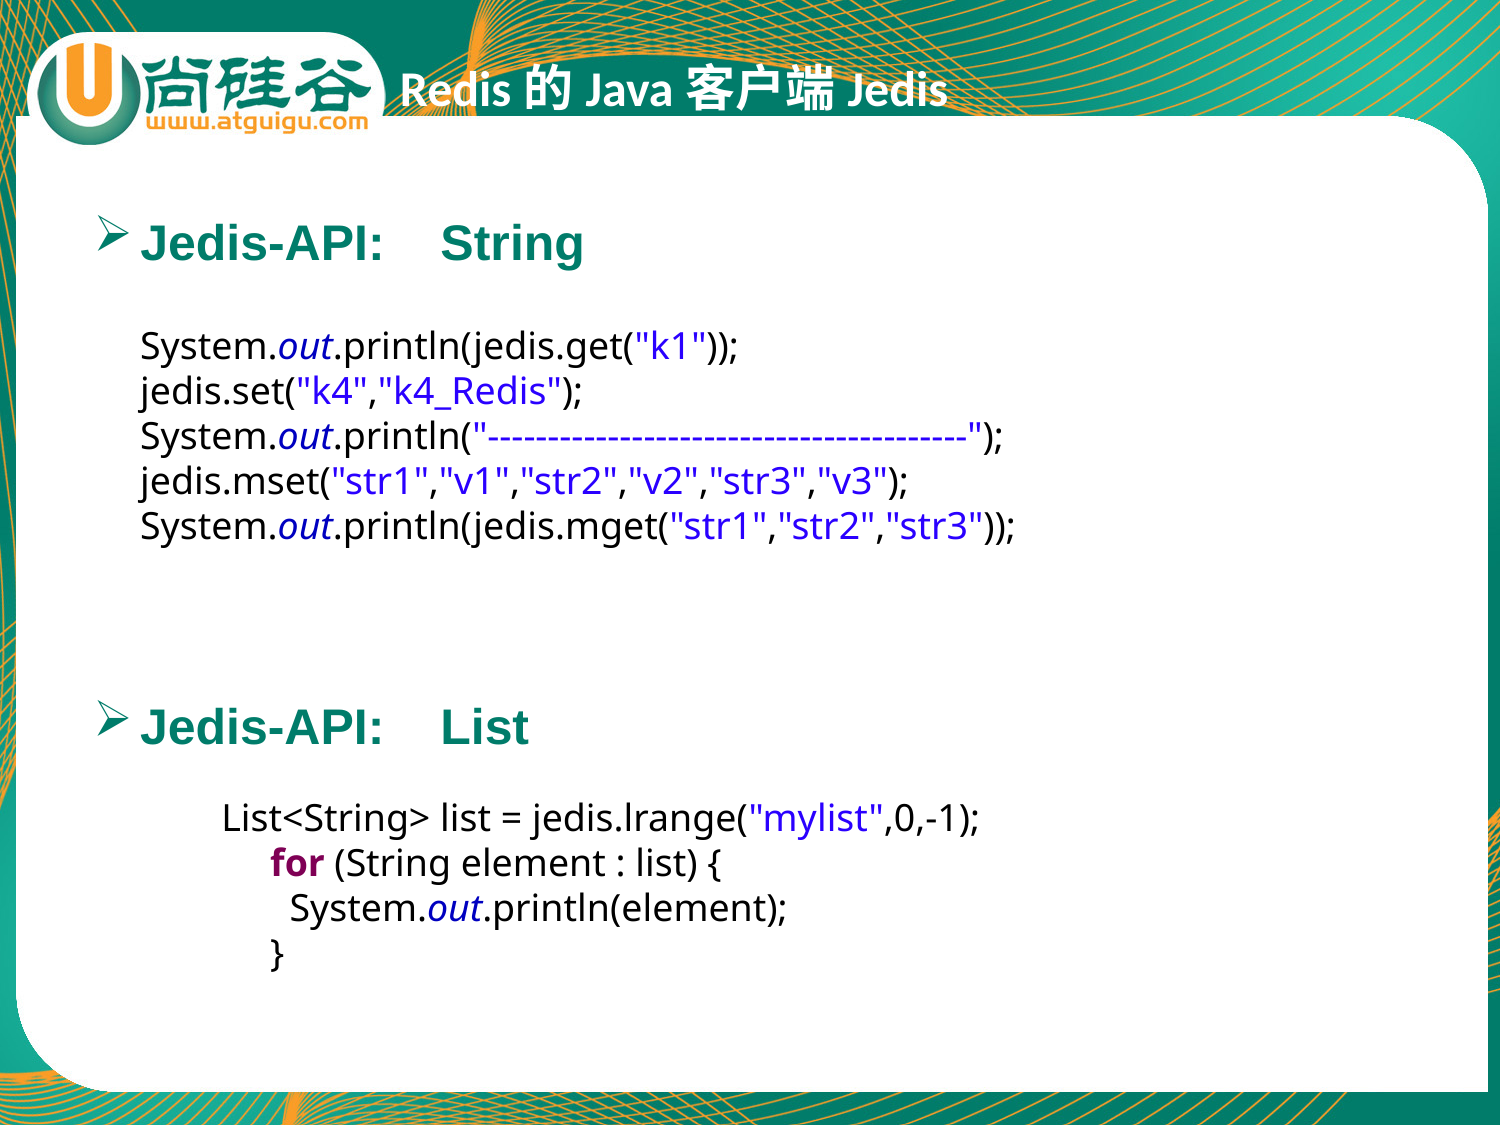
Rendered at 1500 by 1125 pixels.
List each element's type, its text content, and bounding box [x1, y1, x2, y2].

picture [0, 0, 1500, 1125]
text_box List<String> list = jedis.lrange("mylist",0,-1); for (String element : list) { System.out.println(element); } [206, 786, 1353, 982]
text_box Redis的Java客户端Jedis [385, 19, 964, 124]
text_box Jedis-API: String [78, 172, 601, 278]
text_box Jedis-API: List [78, 656, 545, 762]
text_box System.out.println(jedis.get("k1")); jedis.set("k4","k4_Redis"); System.out.println("----------------------------------------"); jedis.mset("str1","v1","str2","v2","str3","v3"); System.out.println(jedis.mget("str1","str2","str3")); [76, 314, 1441, 555]
